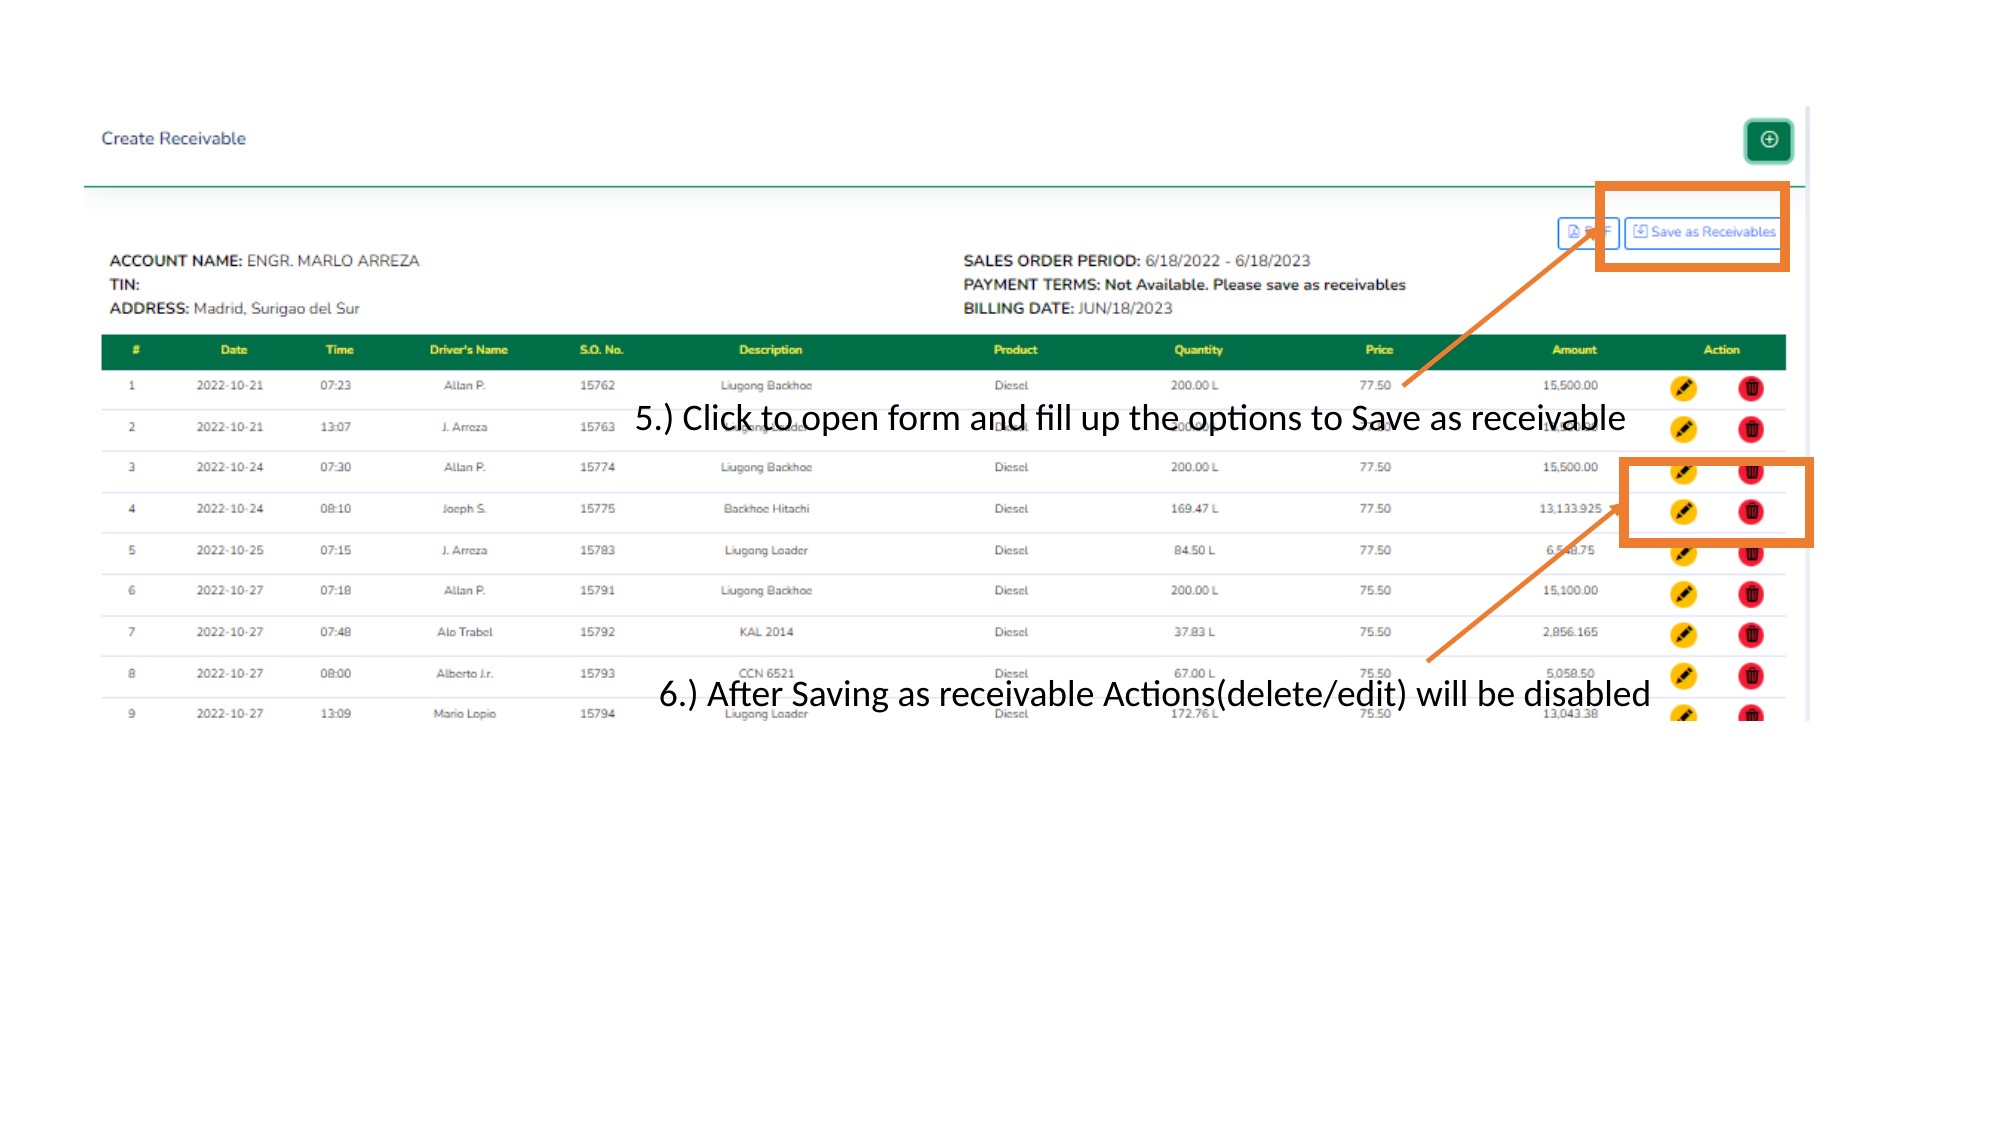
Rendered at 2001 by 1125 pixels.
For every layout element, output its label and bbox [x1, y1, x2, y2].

text_box [1402, 226, 1600, 386]
list [84, 106, 1810, 721]
text_box [1427, 502, 1625, 662]
